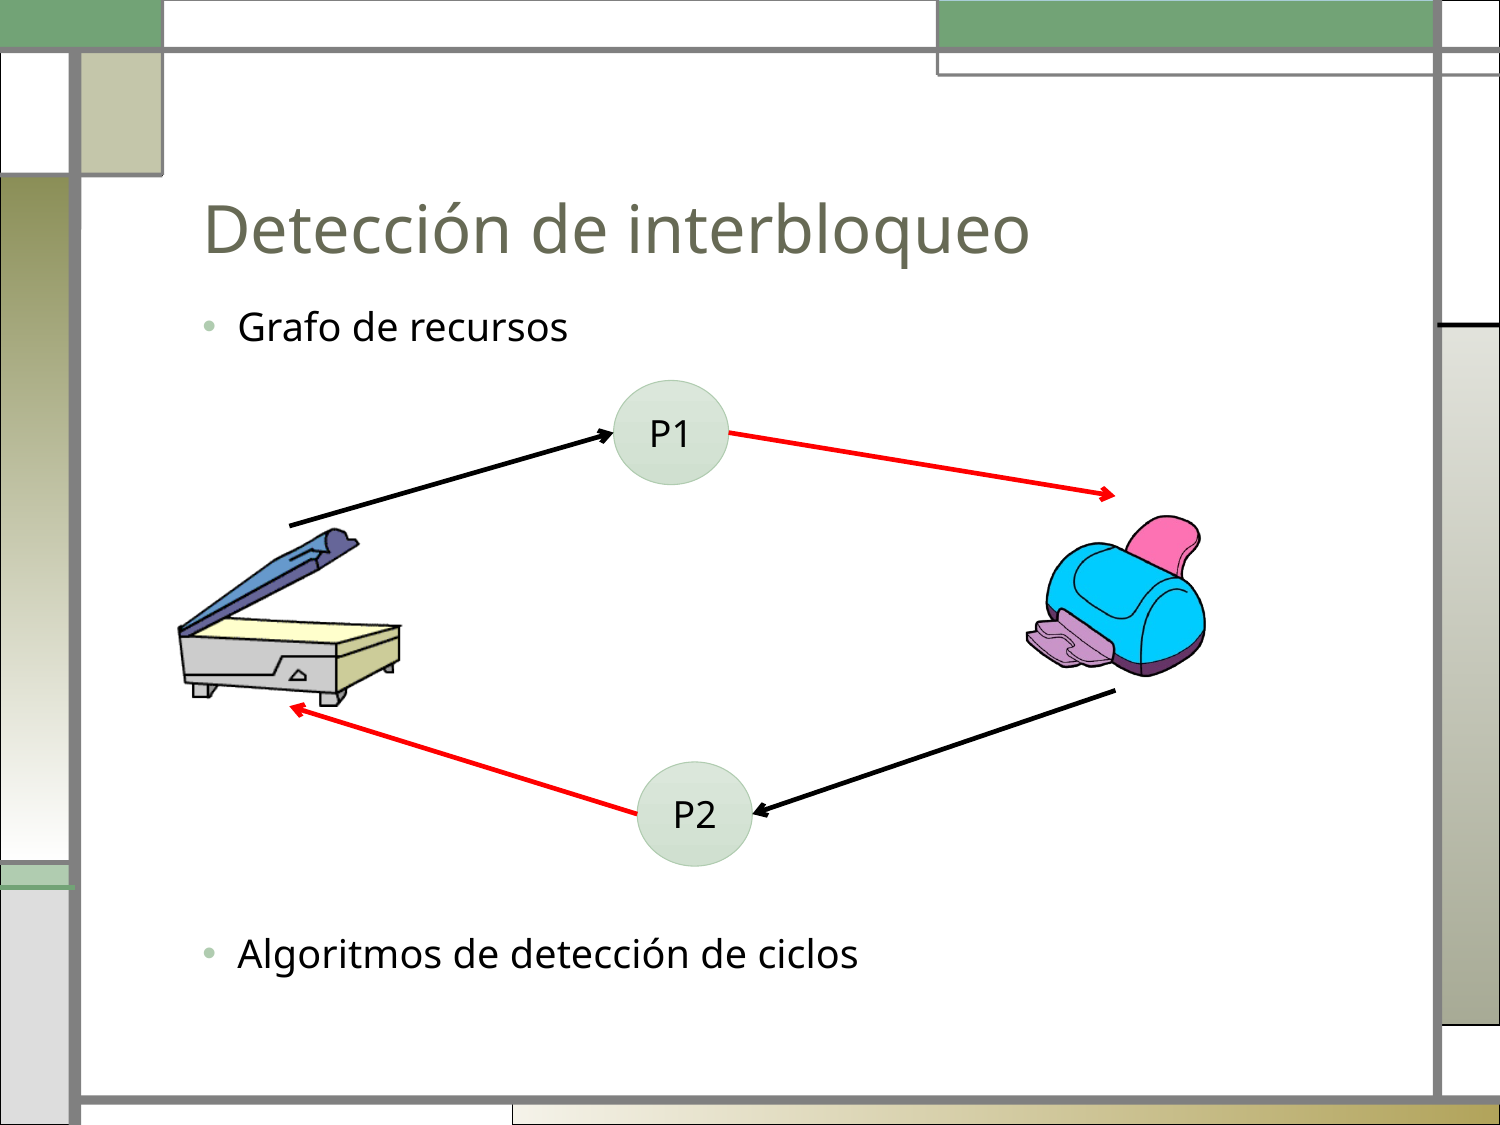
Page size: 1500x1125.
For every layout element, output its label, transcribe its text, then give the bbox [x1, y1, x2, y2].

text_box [752, 690, 1116, 815]
picture [176, 525, 403, 707]
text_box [289, 432, 614, 527]
picture [991, 496, 1240, 691]
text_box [289, 706, 638, 815]
list Grafo de recursos Algoritmos de detección de ciclos [187, 299, 1369, 988]
title Detección de interbloqueo [187, 87, 1369, 275]
text_box P1 [613, 379, 730, 486]
text_box P2 [636, 761, 753, 867]
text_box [728, 432, 1116, 497]
